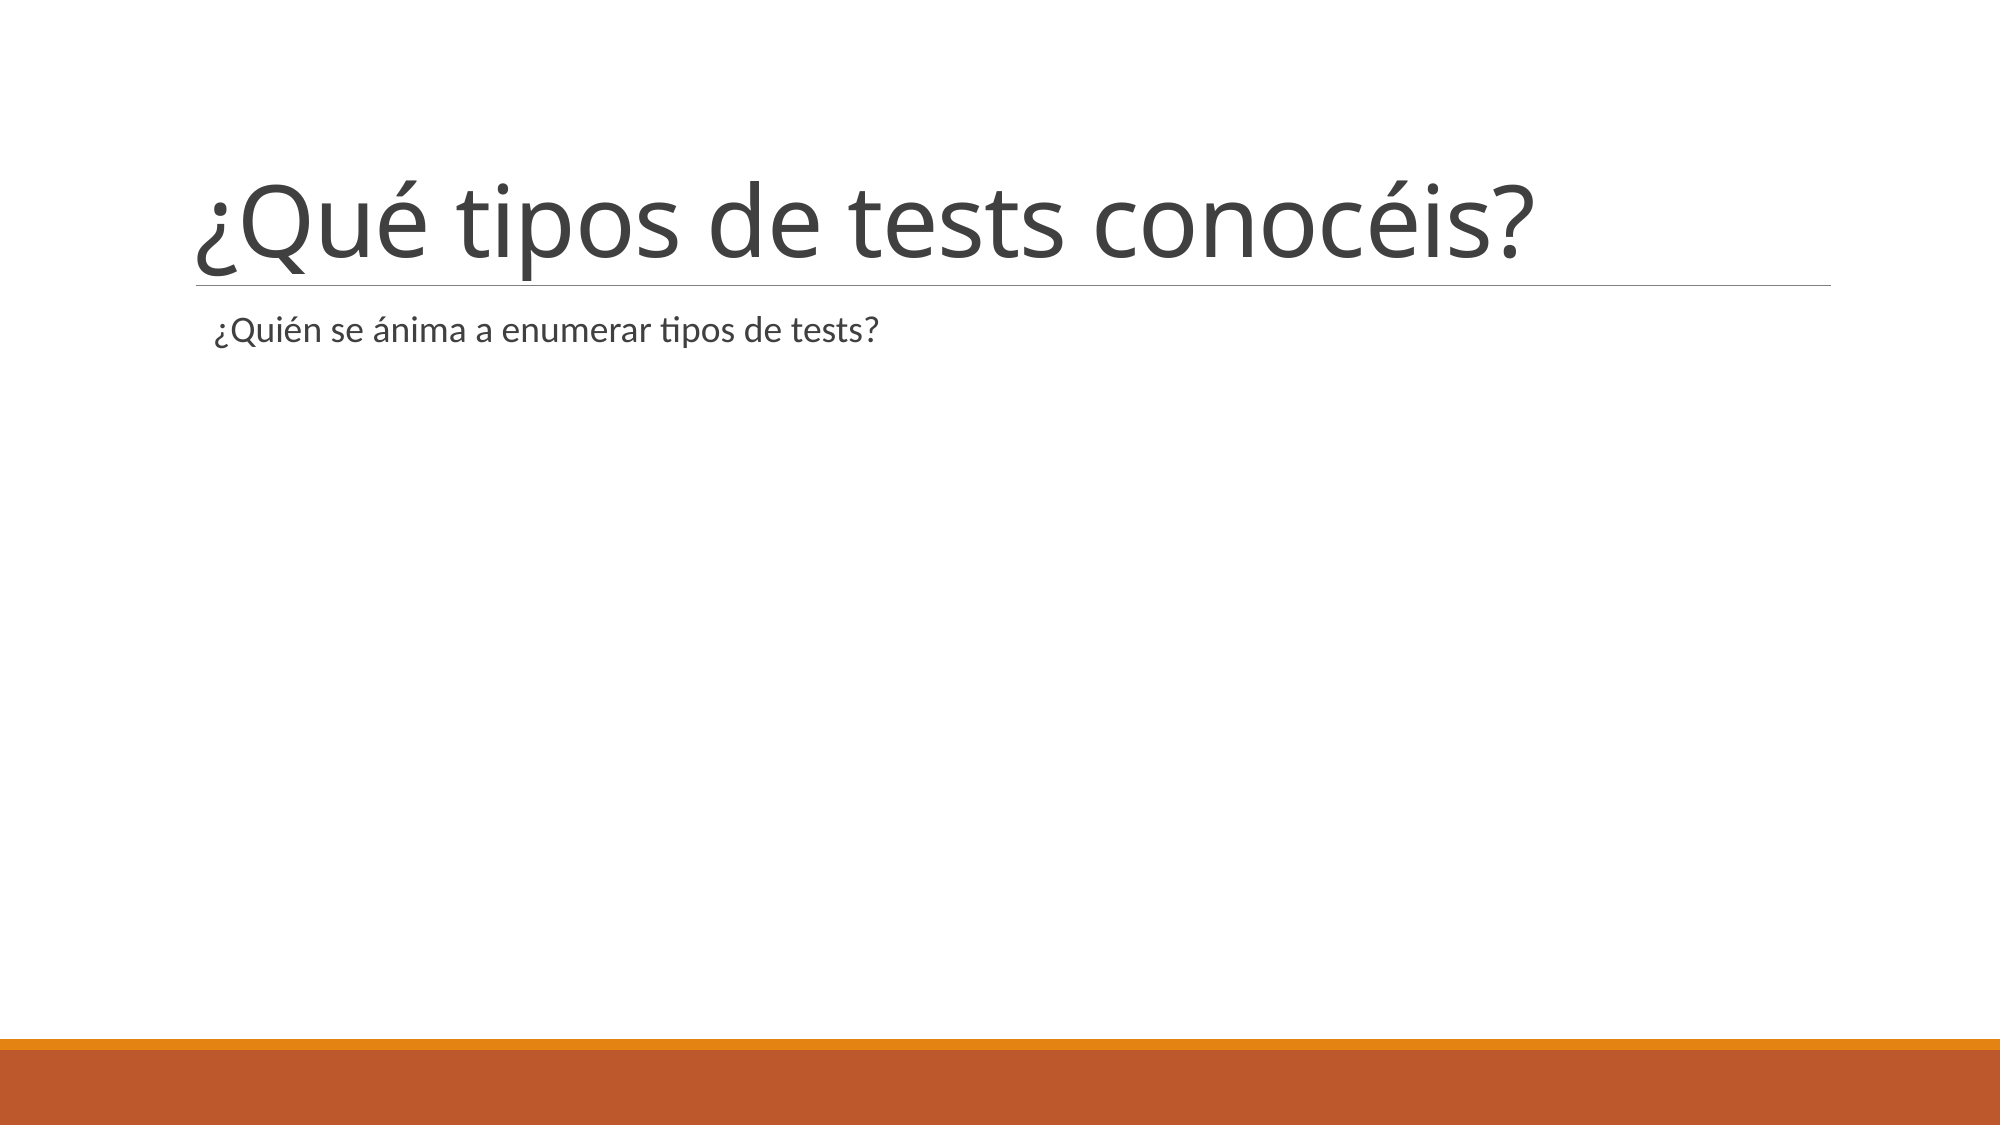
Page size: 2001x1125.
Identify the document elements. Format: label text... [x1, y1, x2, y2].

title ¿Qué tipos de tests conocéis? [180, 47, 1830, 285]
list ¿Quién se ánima a enumerar tipos de tests? [180, 302, 1830, 963]
